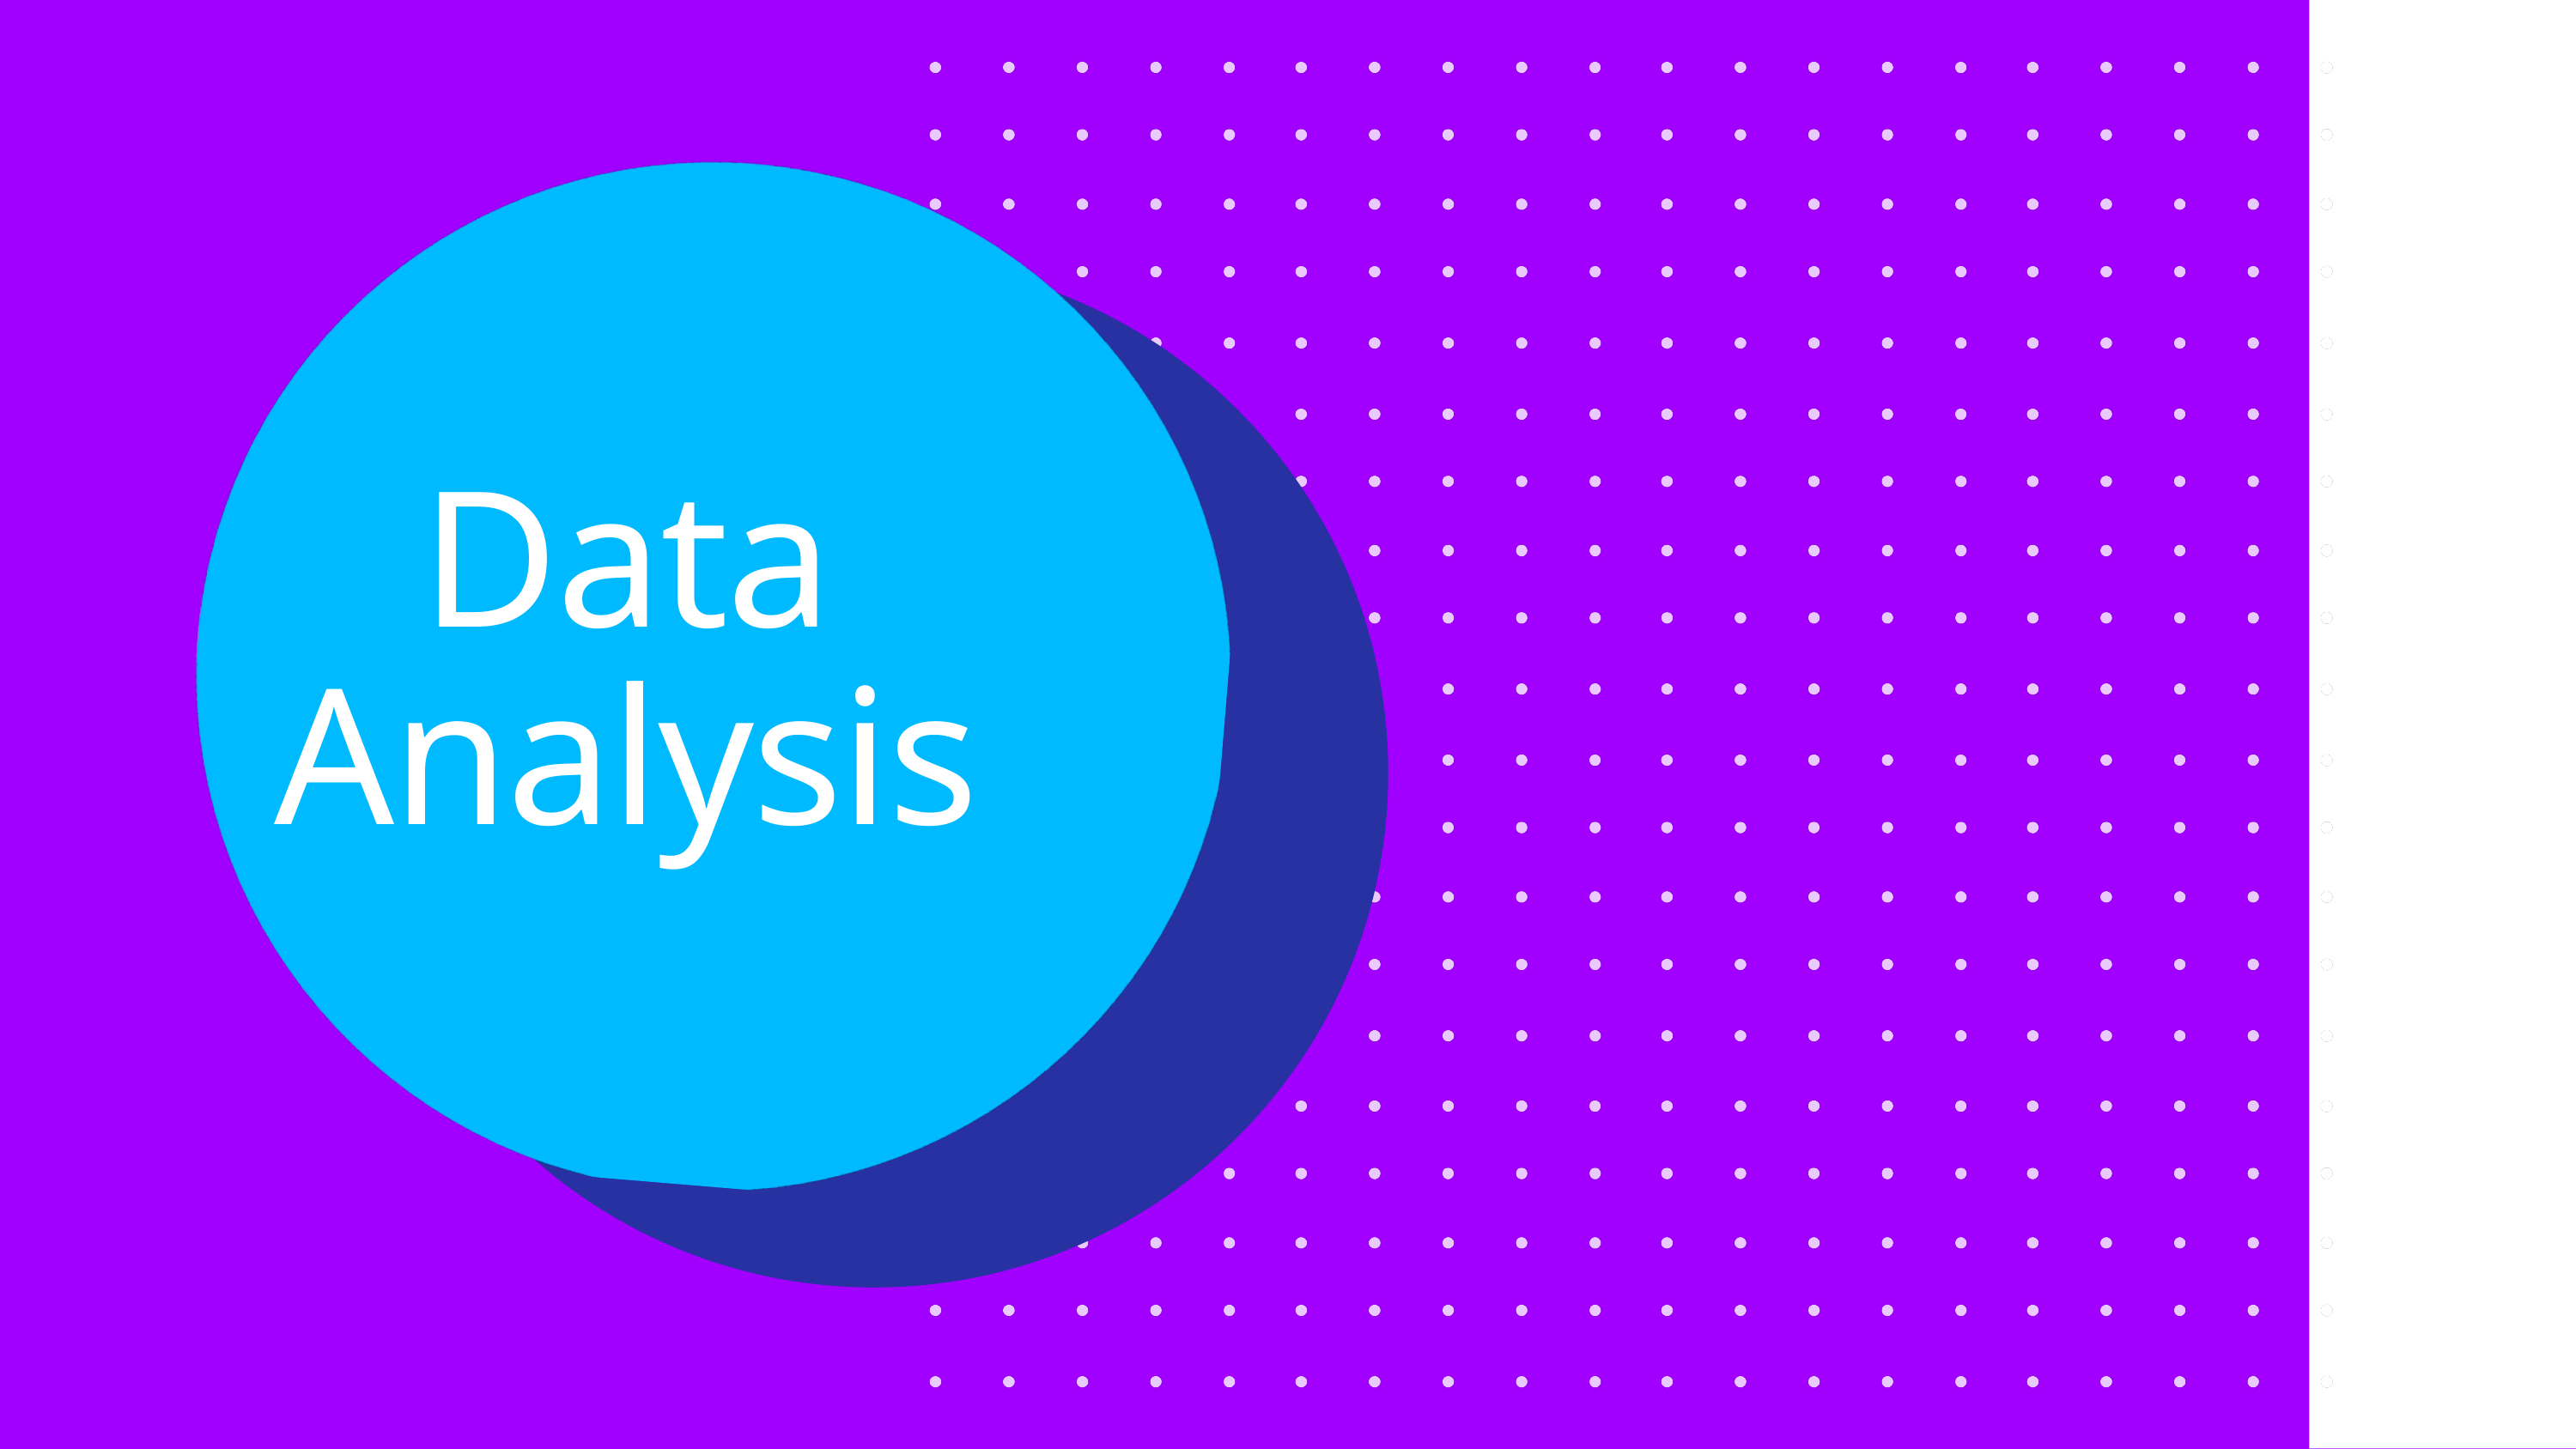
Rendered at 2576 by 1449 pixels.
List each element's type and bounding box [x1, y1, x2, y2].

text_box [155, 115, 1388, 1288]
text_box [921, 57, 2337, 1392]
text_box [2309, 0, 2576, 1449]
